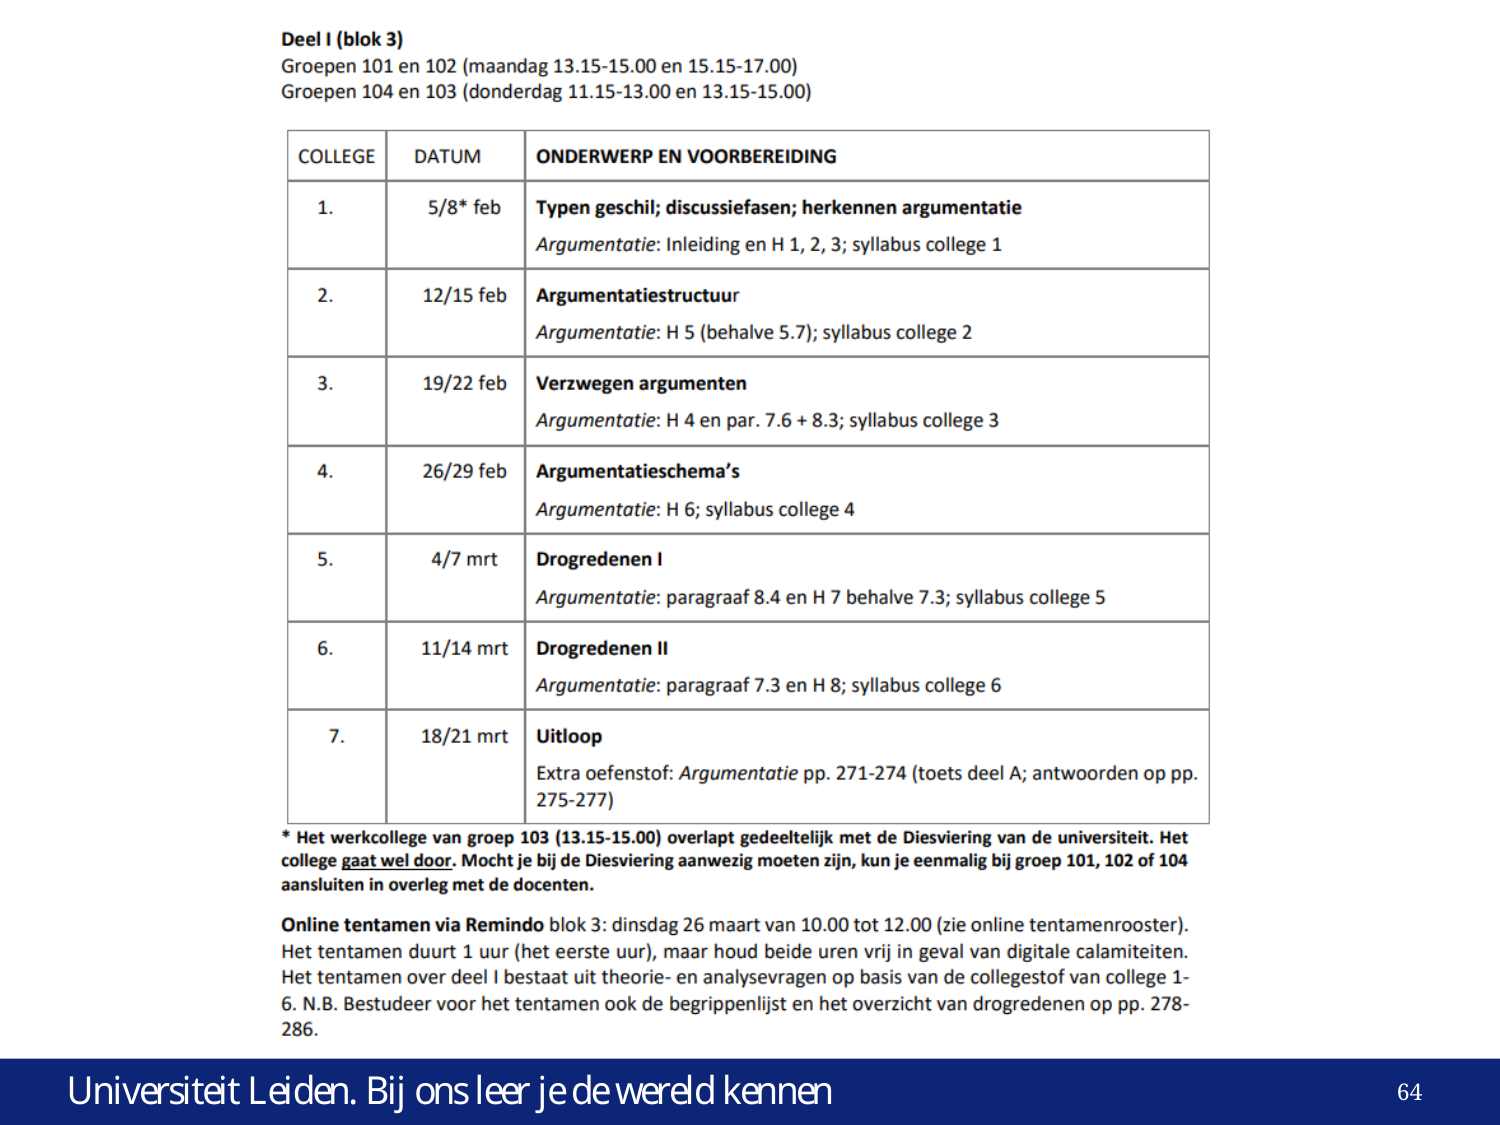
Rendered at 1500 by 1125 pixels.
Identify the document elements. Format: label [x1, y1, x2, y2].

picture [259, 0, 1241, 1053]
